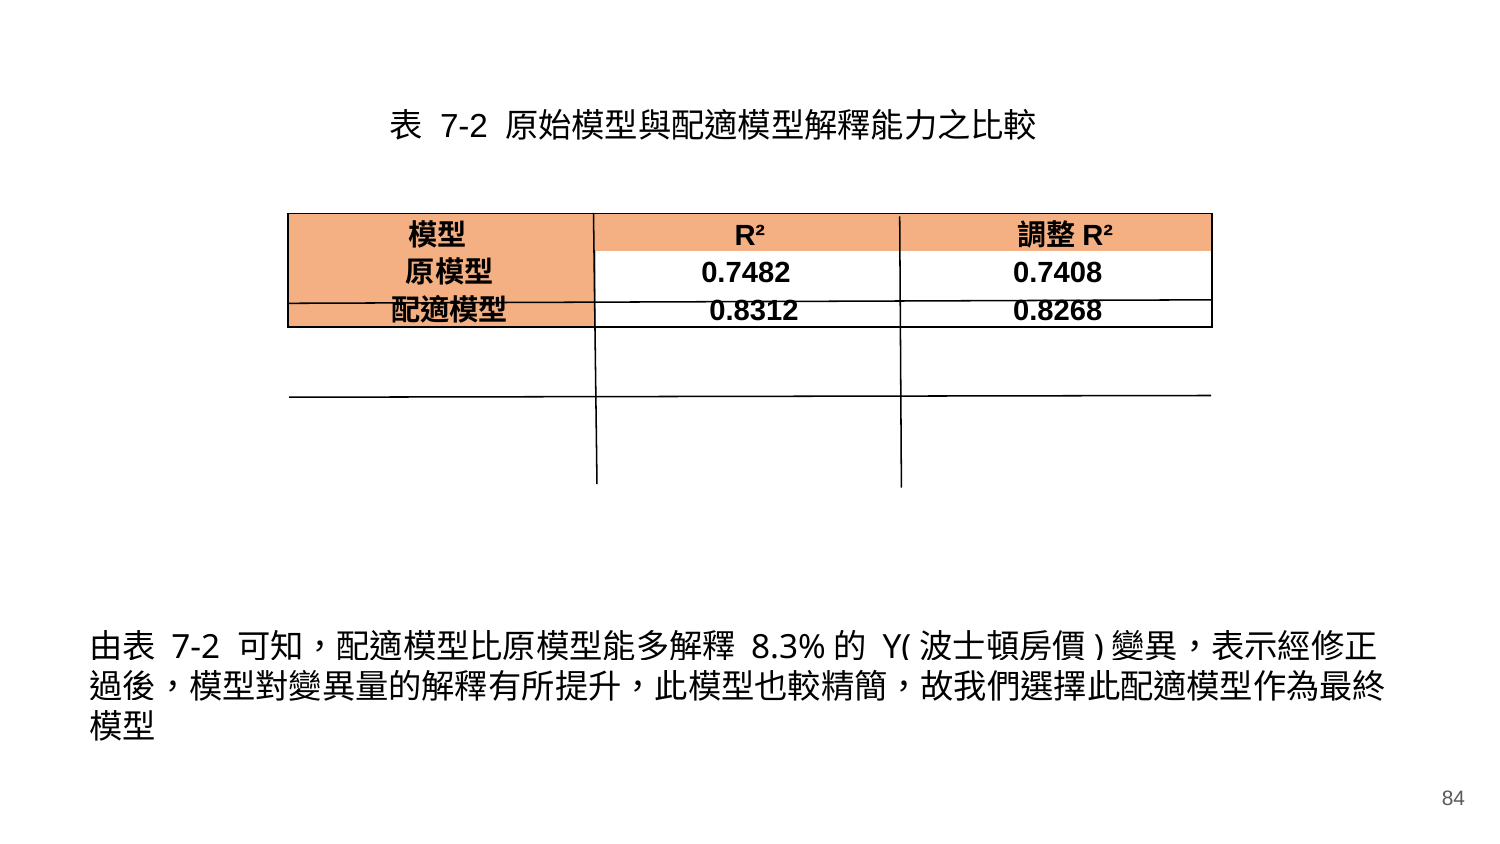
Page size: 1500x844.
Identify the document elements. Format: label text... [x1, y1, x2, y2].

slide_number ‹#› [1389, 764, 1480, 830]
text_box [593, 212, 598, 393]
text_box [602, 299, 894, 304]
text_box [906, 299, 1212, 304]
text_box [593, 407, 598, 485]
text_box 表 7-2 原始模型與配適模型解釋能力之比較 由表 7-2 可知，配適模型比原模型能多解釋 8.3%的 Y(波士頓房價)變異，表示經修正過後，模型對變異量的解釋有所提升，此模型也較精簡，故我們選擇此配適模型作為最終模型 [74, 148, 1426, 696]
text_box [288, 299, 588, 304]
